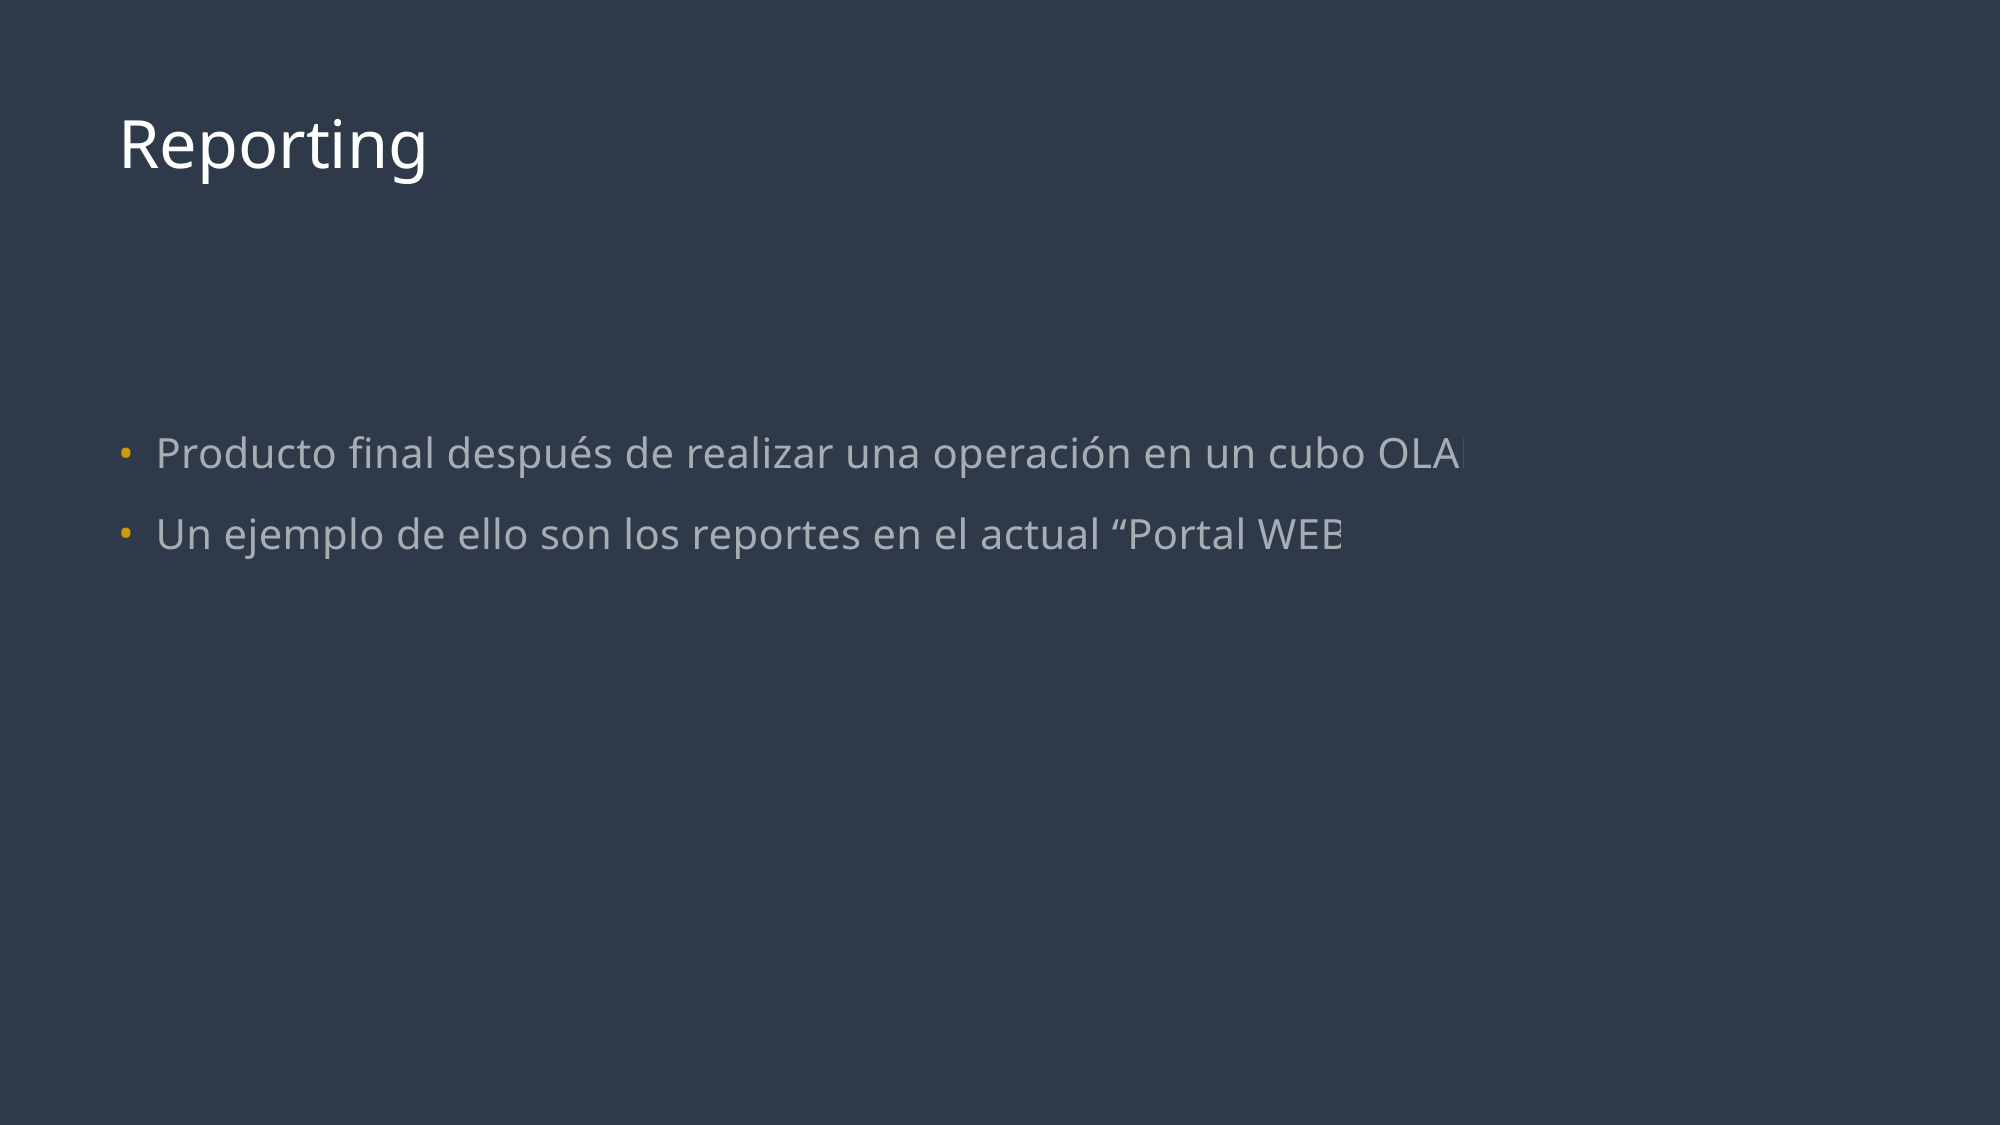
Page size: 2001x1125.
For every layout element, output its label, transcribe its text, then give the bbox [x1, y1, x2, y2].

title Reporting [118, 101, 1878, 344]
list Producto final después de realizar una operación en un cubo OLAP. Un ejemplo de ello son los reportes en el actual “Portal WEB” [118, 416, 1878, 947]
